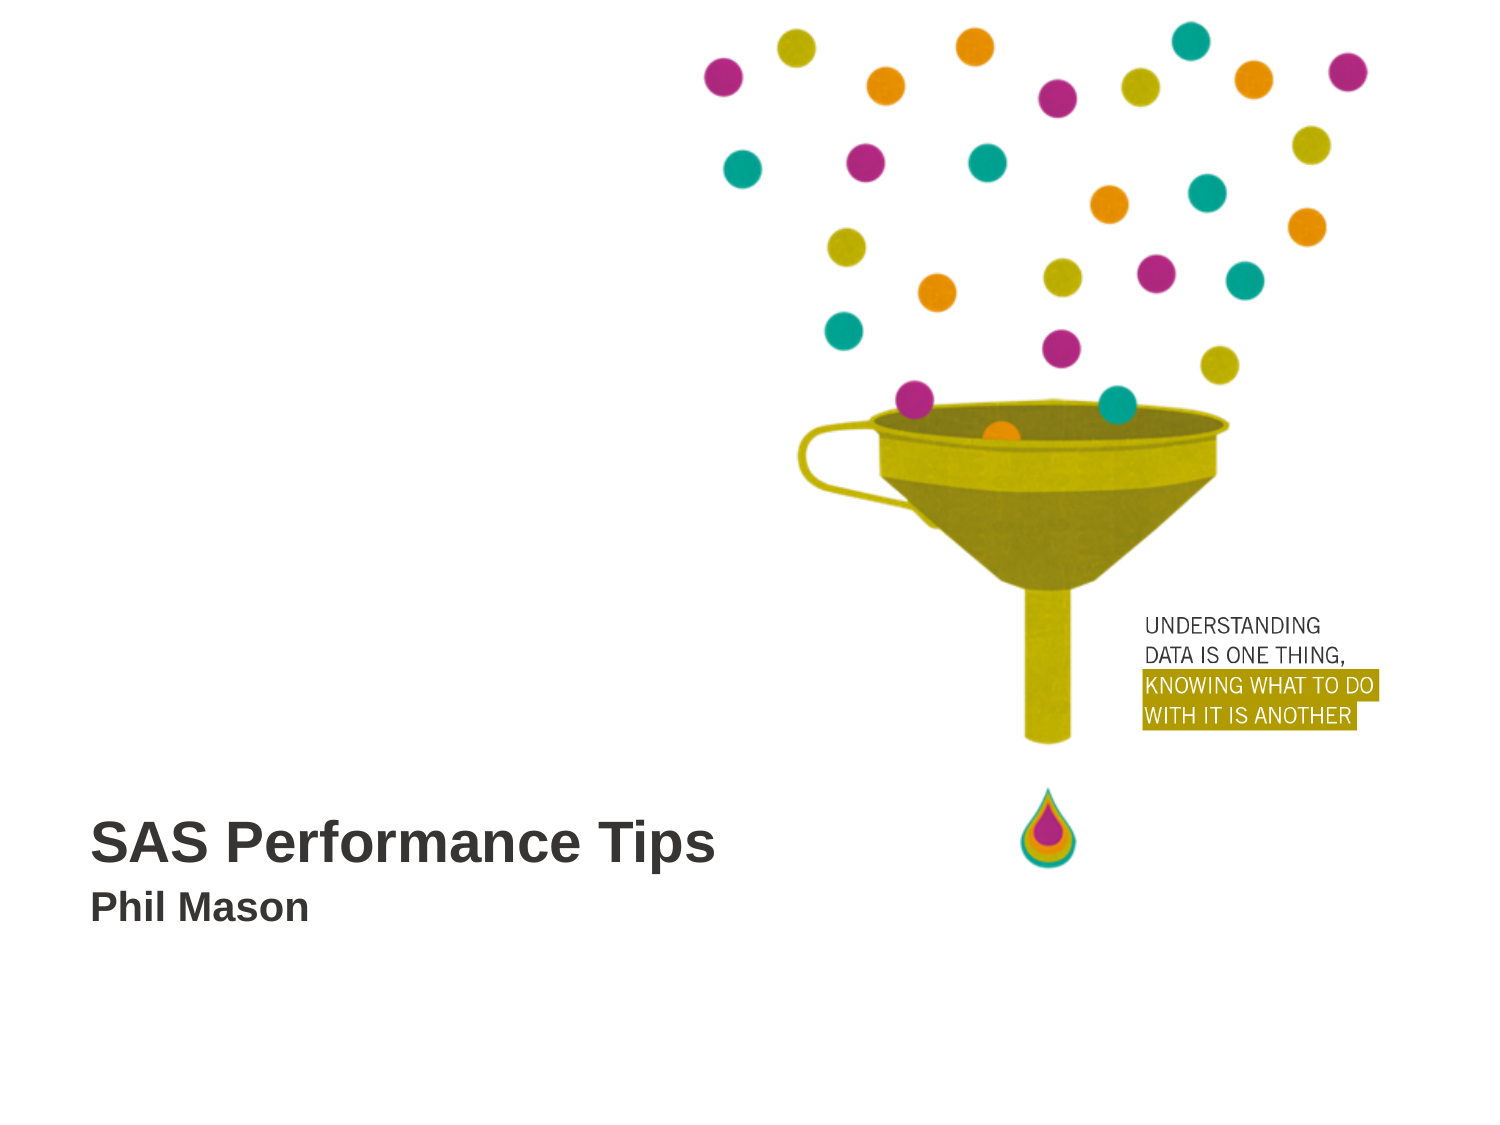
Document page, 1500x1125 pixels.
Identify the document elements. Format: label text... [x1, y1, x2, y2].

picture [628, 0, 1471, 918]
subtitle Phil Mason [75, 881, 987, 1005]
title SAS Performance Tips [75, 491, 987, 881]
